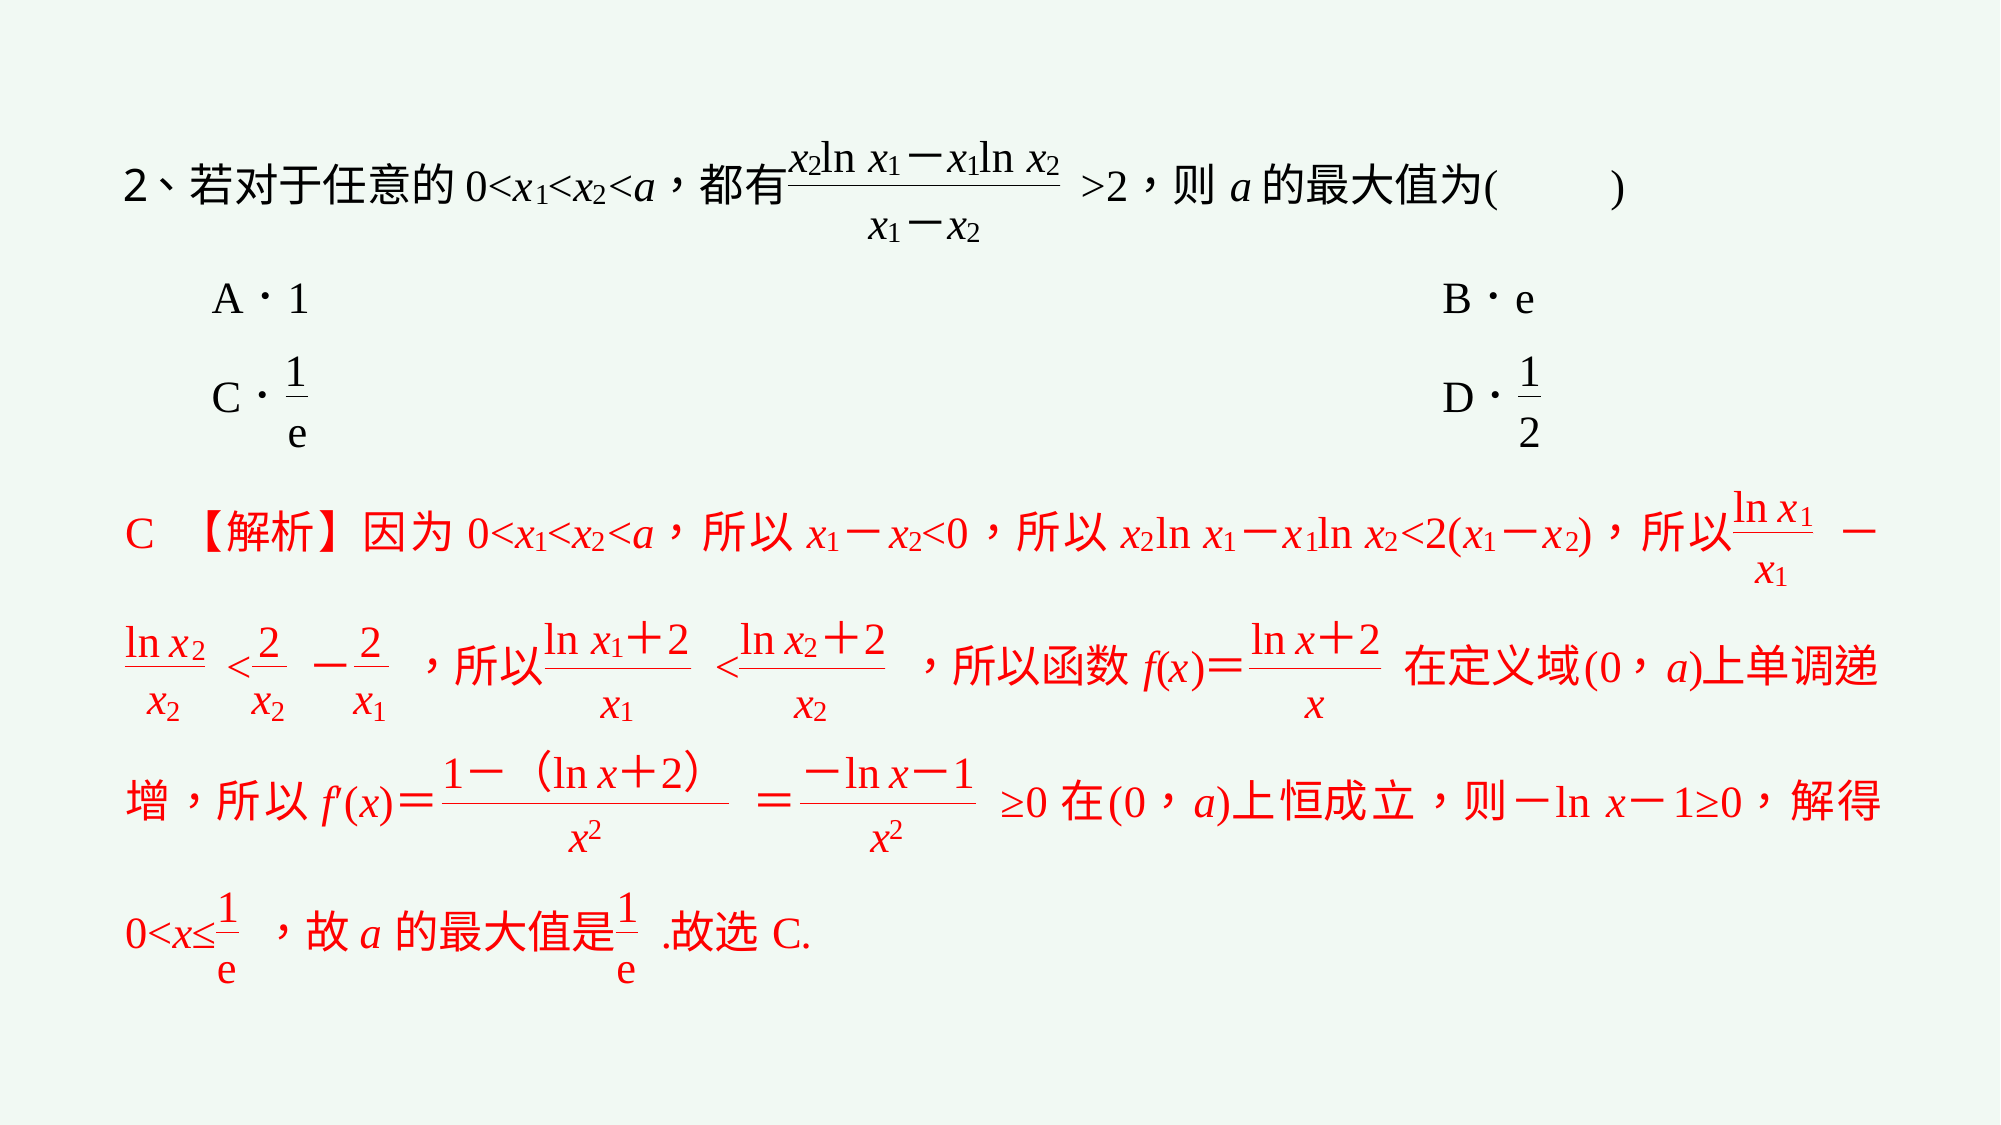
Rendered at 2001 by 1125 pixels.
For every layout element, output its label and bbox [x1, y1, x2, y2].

text_box [124, 481, 1883, 1076]
text_box [122, 127, 1881, 544]
